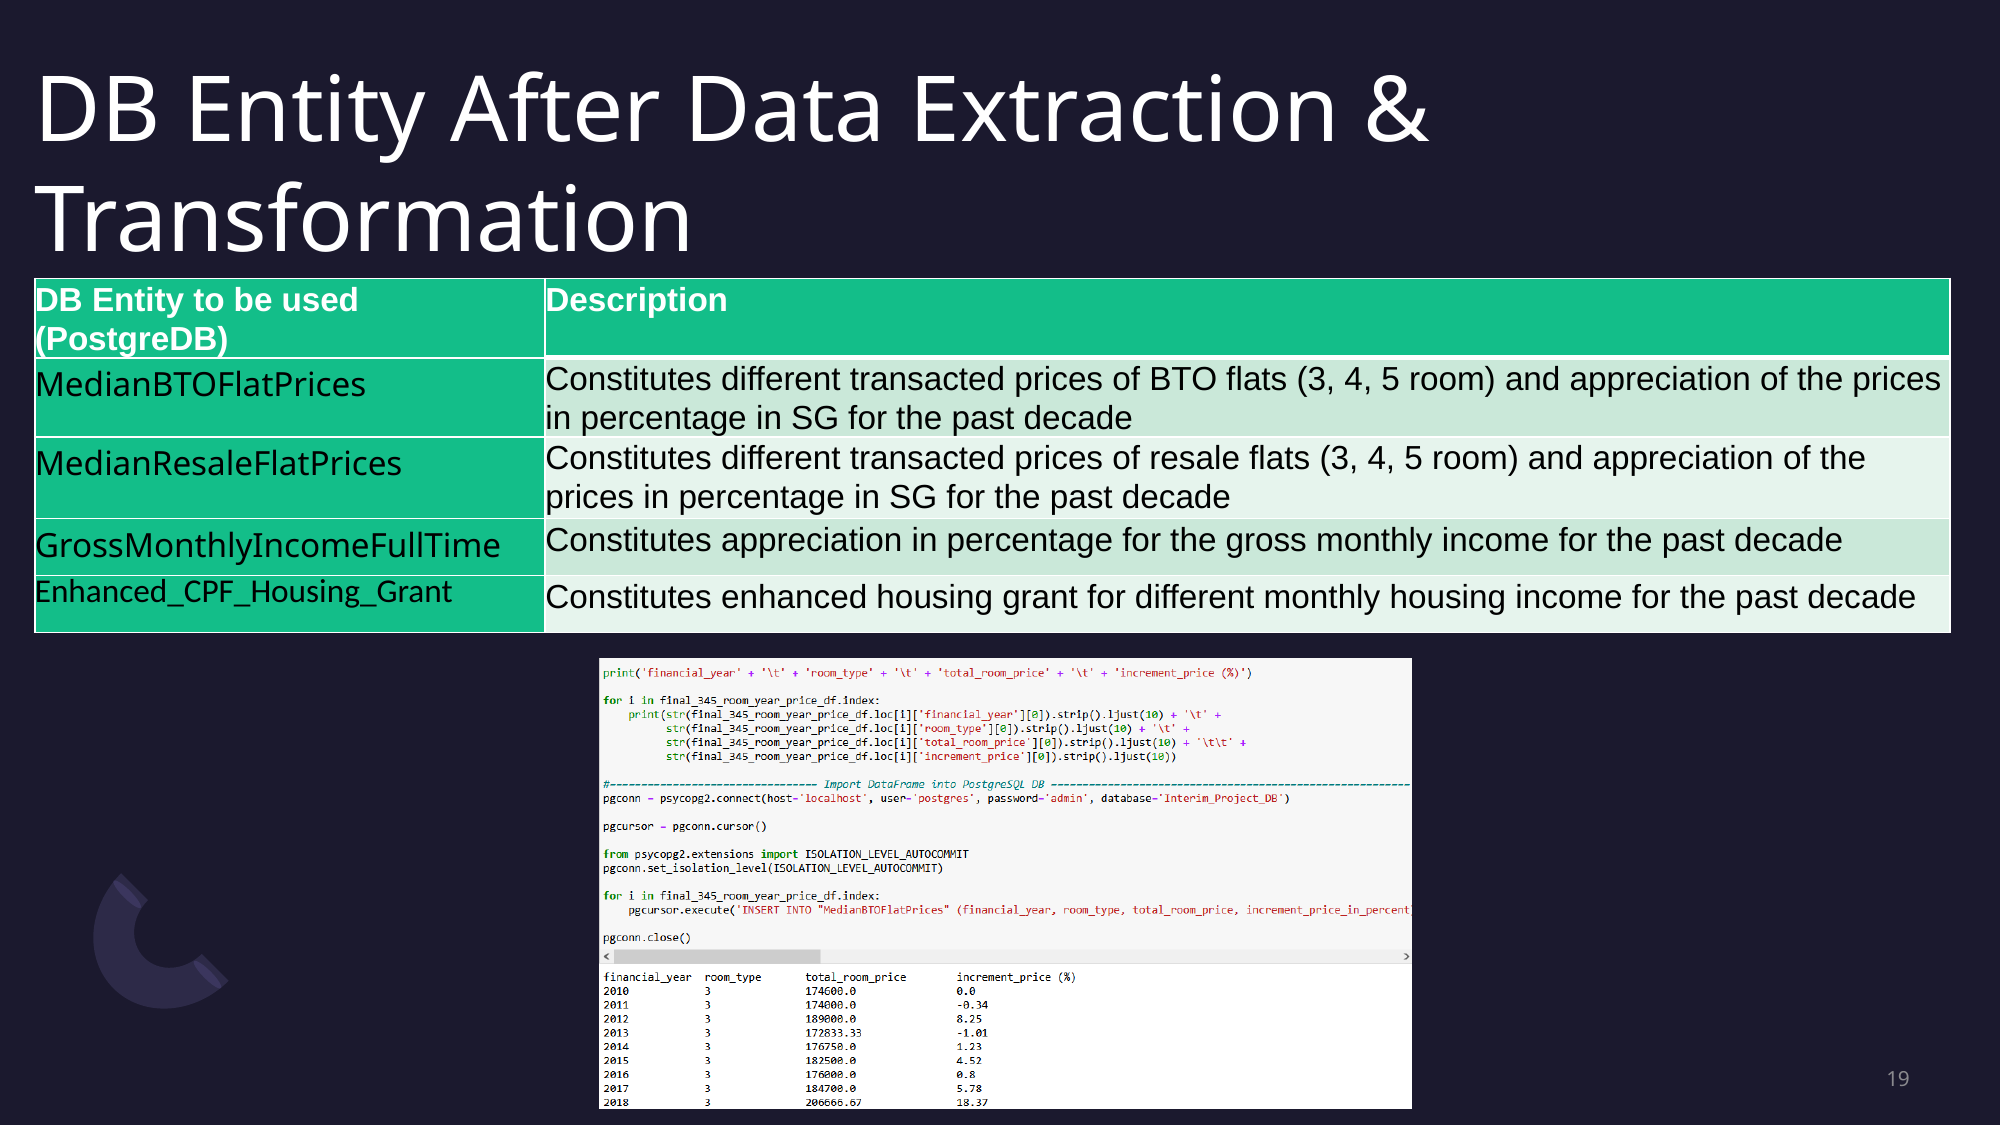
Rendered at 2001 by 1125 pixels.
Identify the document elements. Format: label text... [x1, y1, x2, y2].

slide_number 19 [1883, 1067, 1911, 1094]
picture [599, 658, 1412, 1109]
table_cell Constitutes different transacted prices of resale flats (3, 4, 5 room) and appreciation of the prices in percentage in SG for the past decade [546, 438, 1949, 518]
table_cell Constitutes appreciation in percentage for the gross monthly income for the past decade [546, 519, 1949, 575]
table_cell Enhanced_CPF_Housing_Grant [36, 576, 544, 632]
table_cell Constitutes different transacted prices of BTO flats (3, 4, 5 room) and appreciation of the prices in percentage in SG for the past decade [546, 360, 1949, 436]
table_header DB Entity to be used (PostgreDB) [36, 279, 544, 357]
table_cell GrossMonthlyIncomeFullTime [36, 519, 544, 575]
title DB Entity After Data Extraction & Transformation [34, 50, 2000, 270]
table_cell Constitutes enhanced housing grant for different monthly housing income for the past decade [546, 576, 1949, 632]
table_cell MedianResaleFlatPrices [36, 438, 544, 518]
table_header Description [546, 279, 1949, 355]
table_cell MedianBTOFlatPrices [36, 359, 544, 436]
